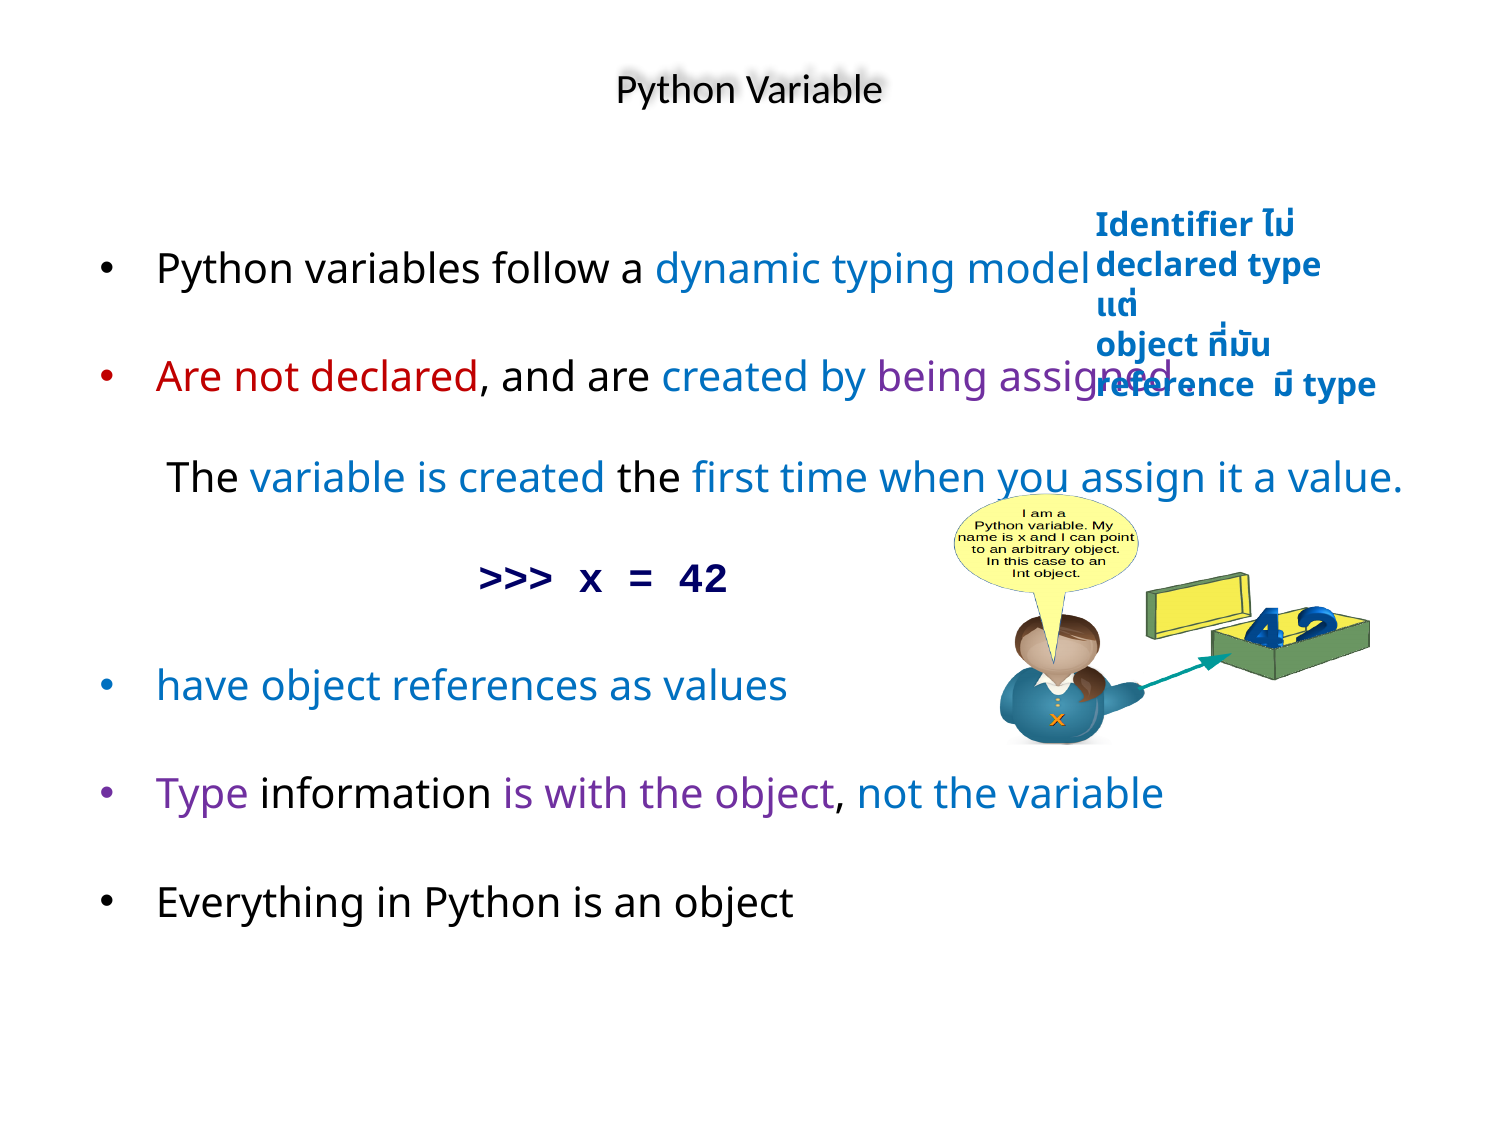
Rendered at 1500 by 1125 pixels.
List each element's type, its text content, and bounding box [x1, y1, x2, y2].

picture [950, 491, 1373, 746]
text_box Python variables follow a dynamic typing model Are not declared, and are created by being assigned . The variable is created the first time when you assign it a value. >>> x = 42 have object references as values Type information is with the object, not the variable Everything in Python is an object [84, 184, 1459, 965]
text_box Identifier ไม่ declared type แต่ object ที่มัน reference มี type [1080, 196, 1447, 411]
title Python Variable [35, 45, 1465, 128]
